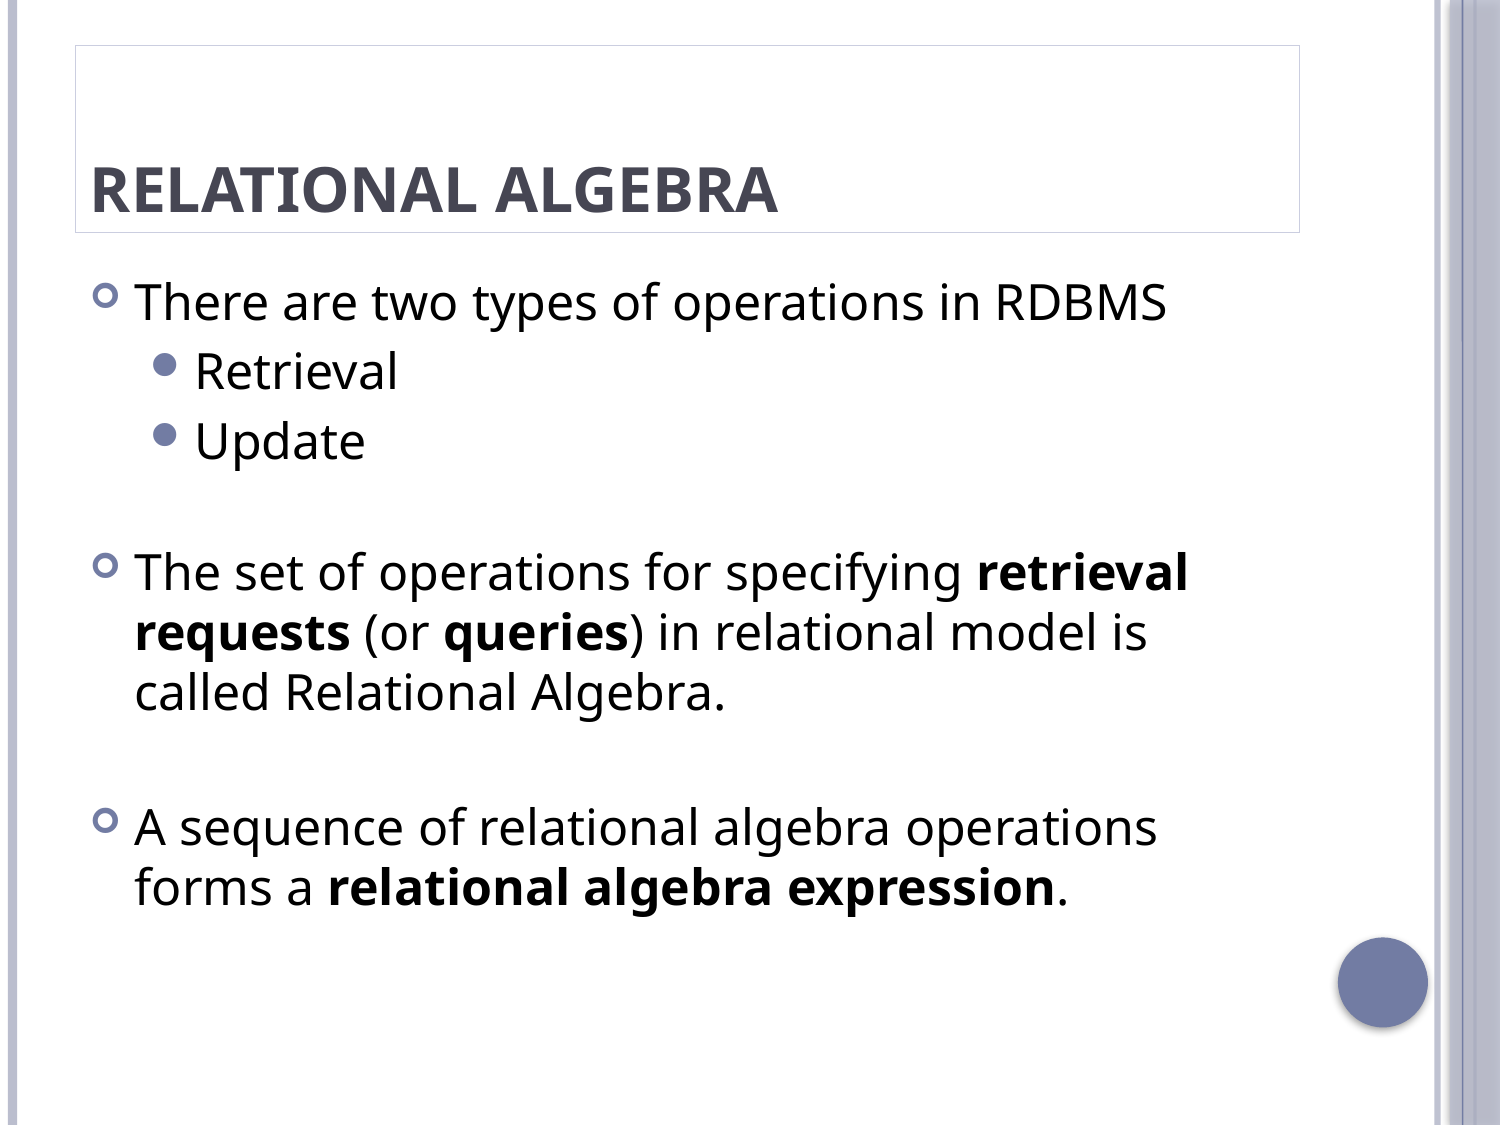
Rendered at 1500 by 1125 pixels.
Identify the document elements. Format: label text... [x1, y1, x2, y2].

list There are two types of operations in RDBMS Retrieval Update The set of operations for specifying retrieval requests (or queries) in relational model is called Relational Algebra. A sequence of relational algebra operations forms a relational algebra expression. [75, 262, 1300, 1062]
title Relational Algebra [75, 45, 1300, 233]
